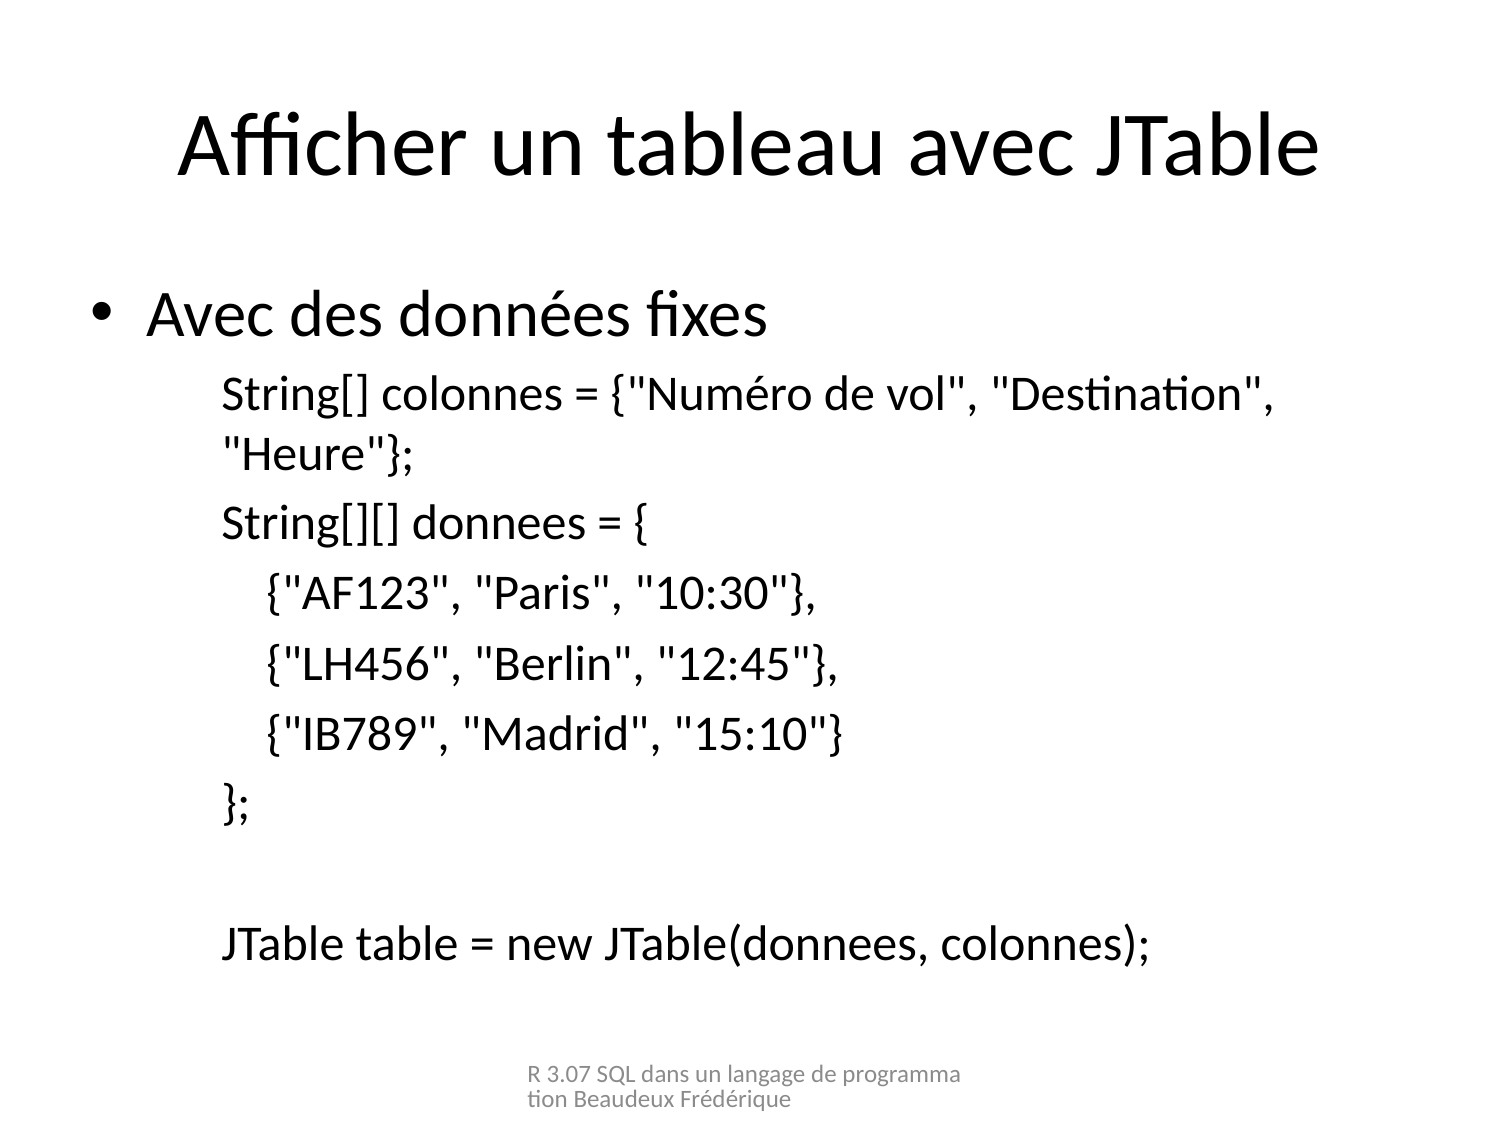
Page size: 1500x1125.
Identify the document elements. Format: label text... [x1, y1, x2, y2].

title Afficher un tableau avec JTable [75, 45, 1425, 233]
footer R 3.07 SQL dans un langage de programmation Beaudeux Frédérique [512, 1042, 988, 1103]
list Avec des données fixes String[] colonnes = {"Numéro de vol", "Destination", "Heure"}; String[][] donnees = { {"AF123", "Paris", "10:30"}, {"LH456", "Berlin", "12:45"}, {"IB789", "Madrid", "15:10"} }; JTable table = new JTable(donnees, colonnes); [75, 262, 1425, 1005]
